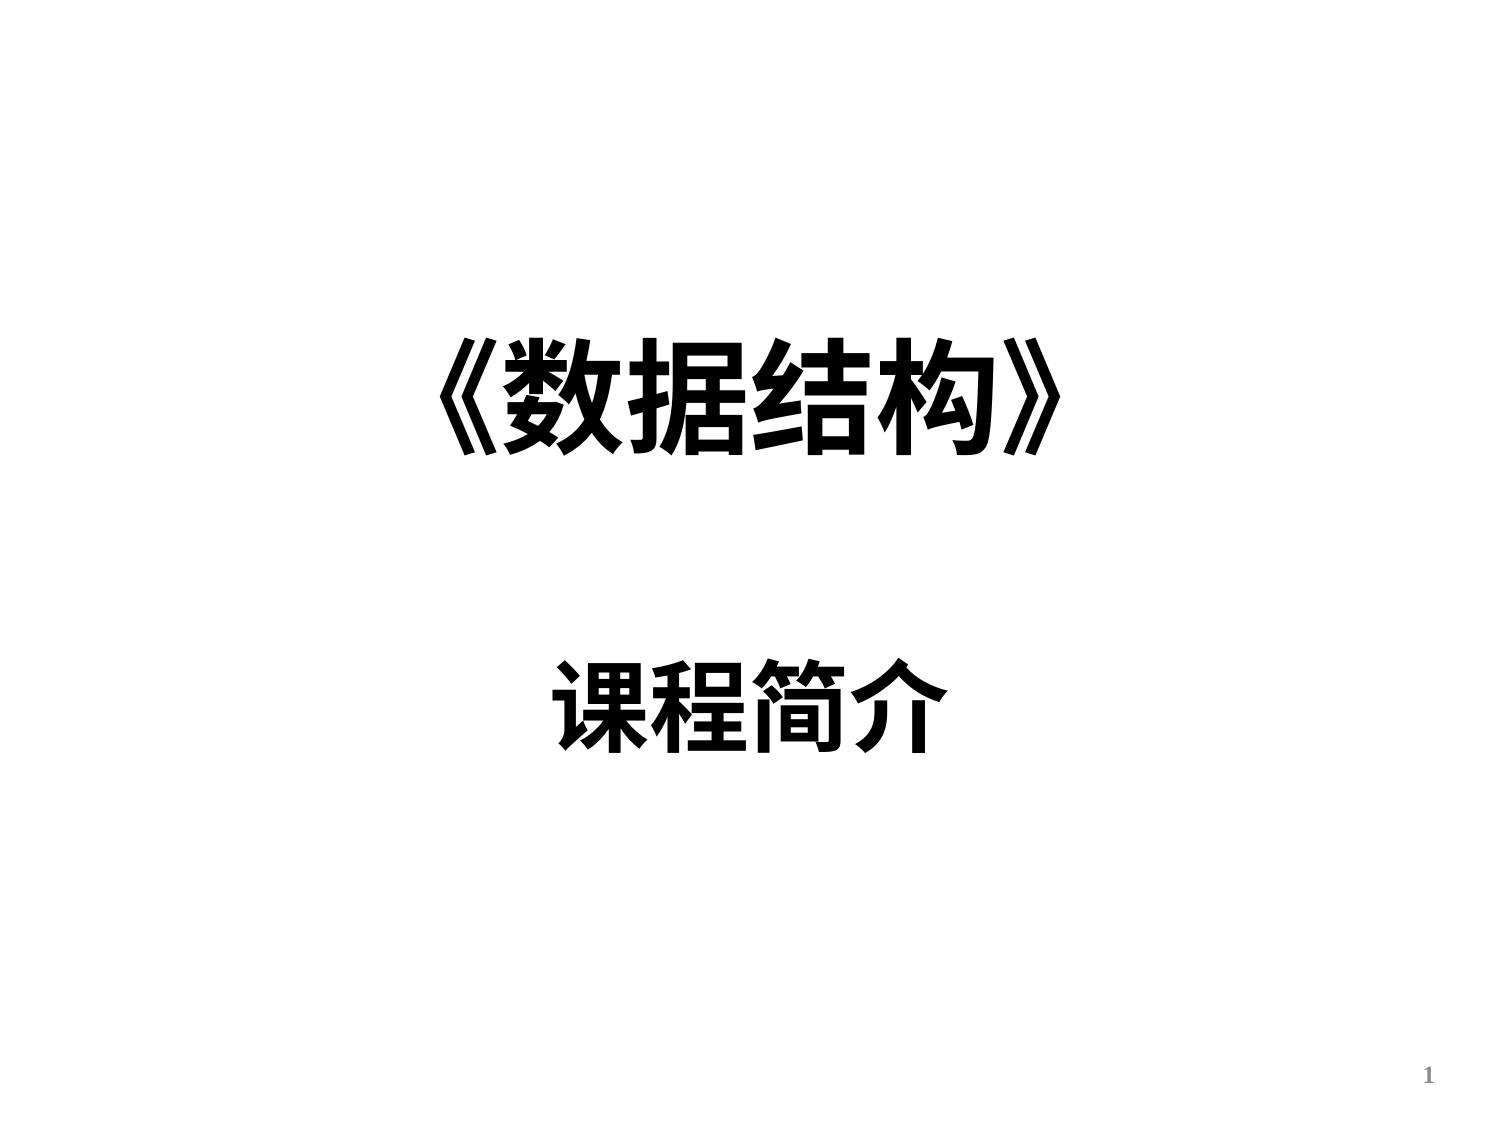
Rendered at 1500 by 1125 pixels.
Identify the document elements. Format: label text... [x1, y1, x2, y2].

subtitle 课程简介 [225, 637, 1275, 925]
title 《数据结构》 [112, 349, 1388, 591]
